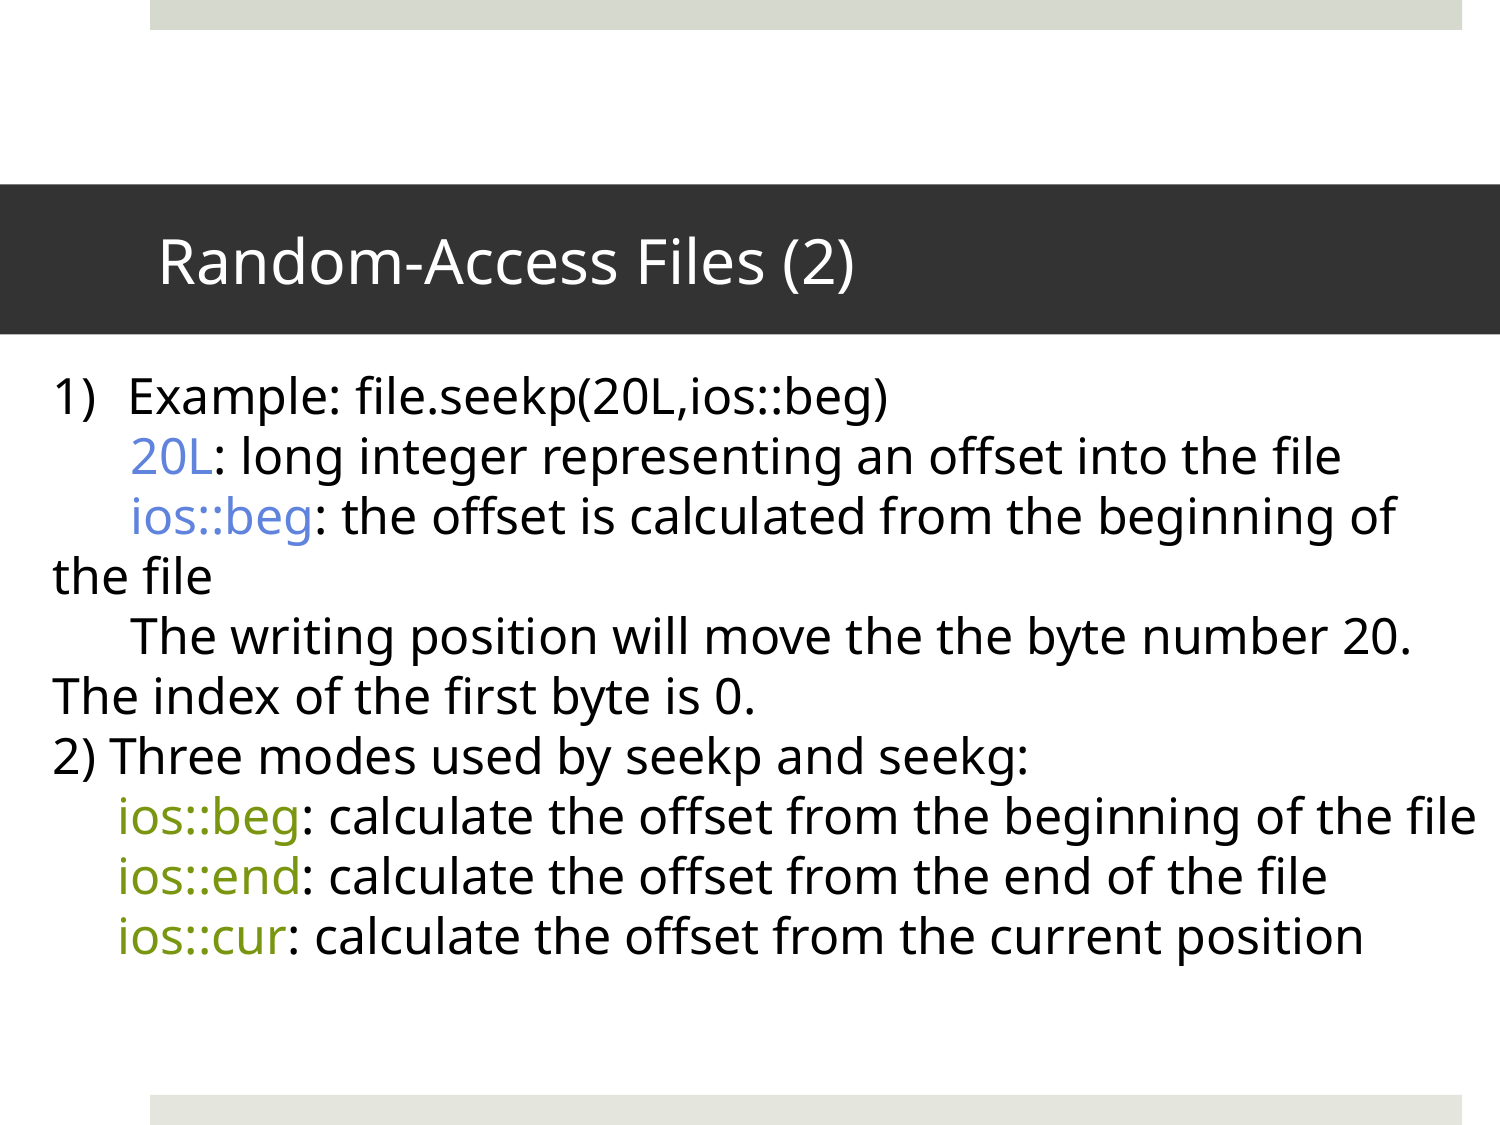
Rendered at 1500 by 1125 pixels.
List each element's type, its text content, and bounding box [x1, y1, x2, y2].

title Random-Access Files (2) [0, 184, 1500, 335]
text_box Example: file.seekp(20L,ios::beg) 20L: long integer representing an offset into the file ios::beg: the offset is calculated from the beginning of the file The writing position will move the the byte number 20. The index of the first byte is 0. 2) Three modes used by seekp and seekg: ios::beg: calculate the offset from the beginning of the file ios::end: calculate the offset from the end of the file ios::cur: calculate the offset from the current position [37, 357, 1500, 1032]
